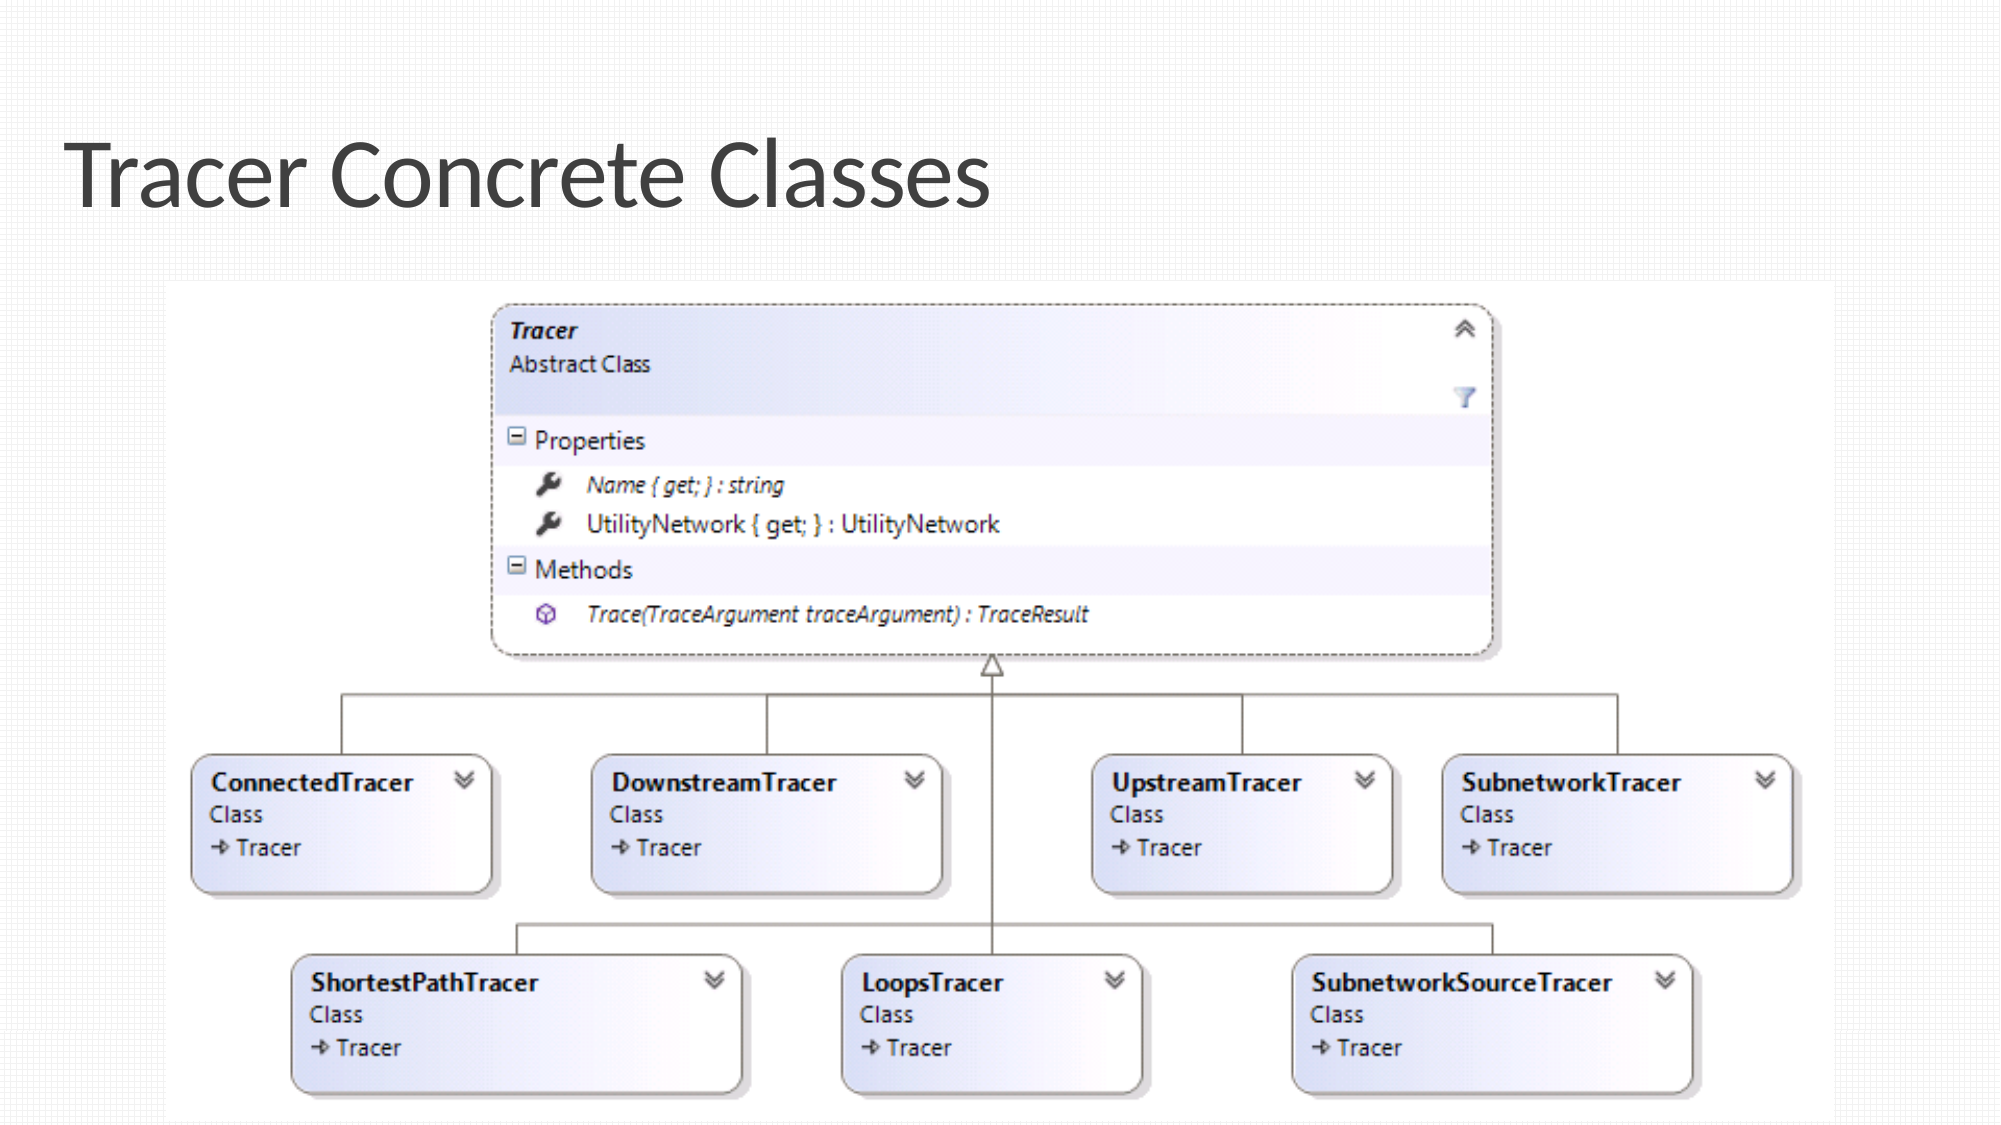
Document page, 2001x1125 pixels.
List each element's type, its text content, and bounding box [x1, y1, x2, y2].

picture [166, 280, 1834, 1122]
title Tracer Concrete Classes [48, 47, 1952, 236]
